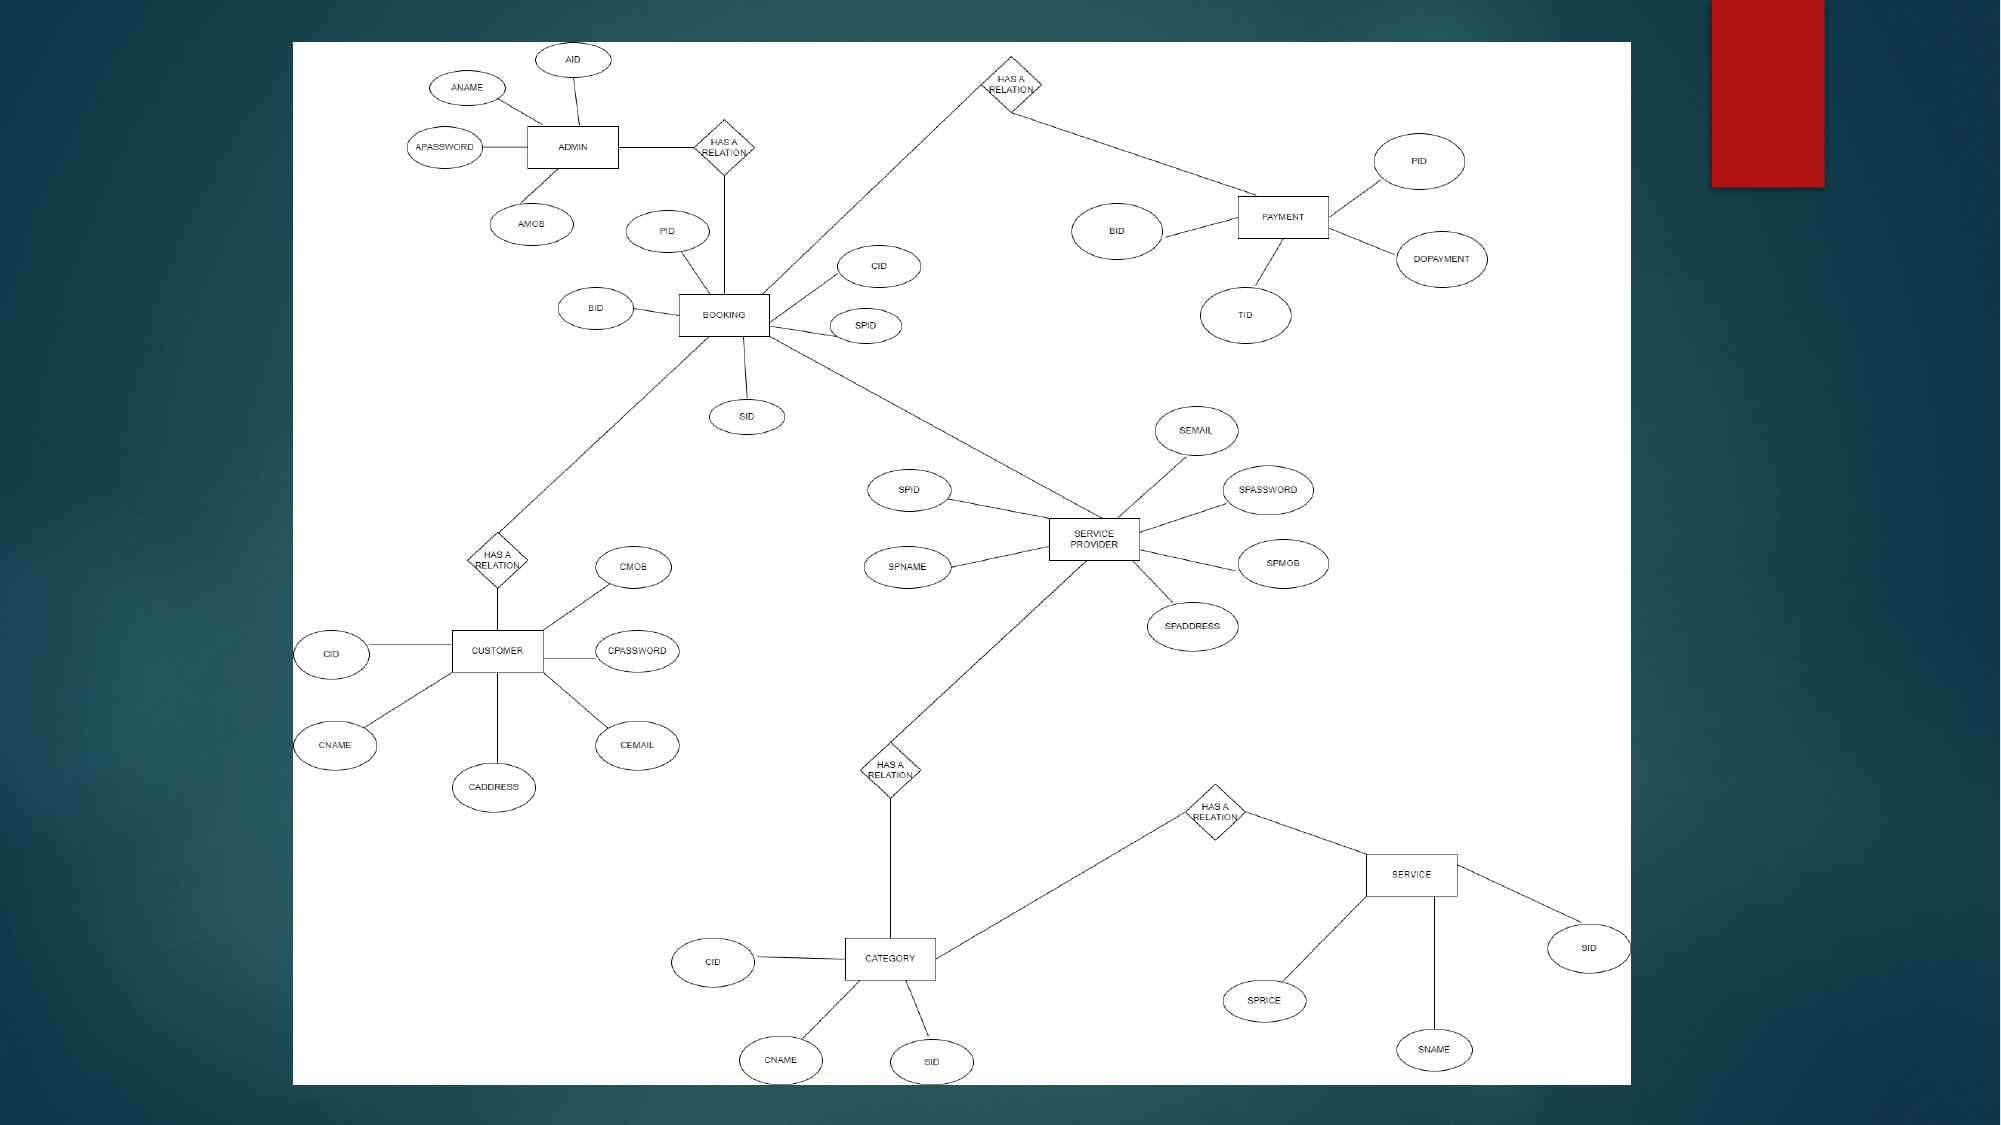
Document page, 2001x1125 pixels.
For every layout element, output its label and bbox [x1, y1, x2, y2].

picture [0, 0, 1631, 1125]
